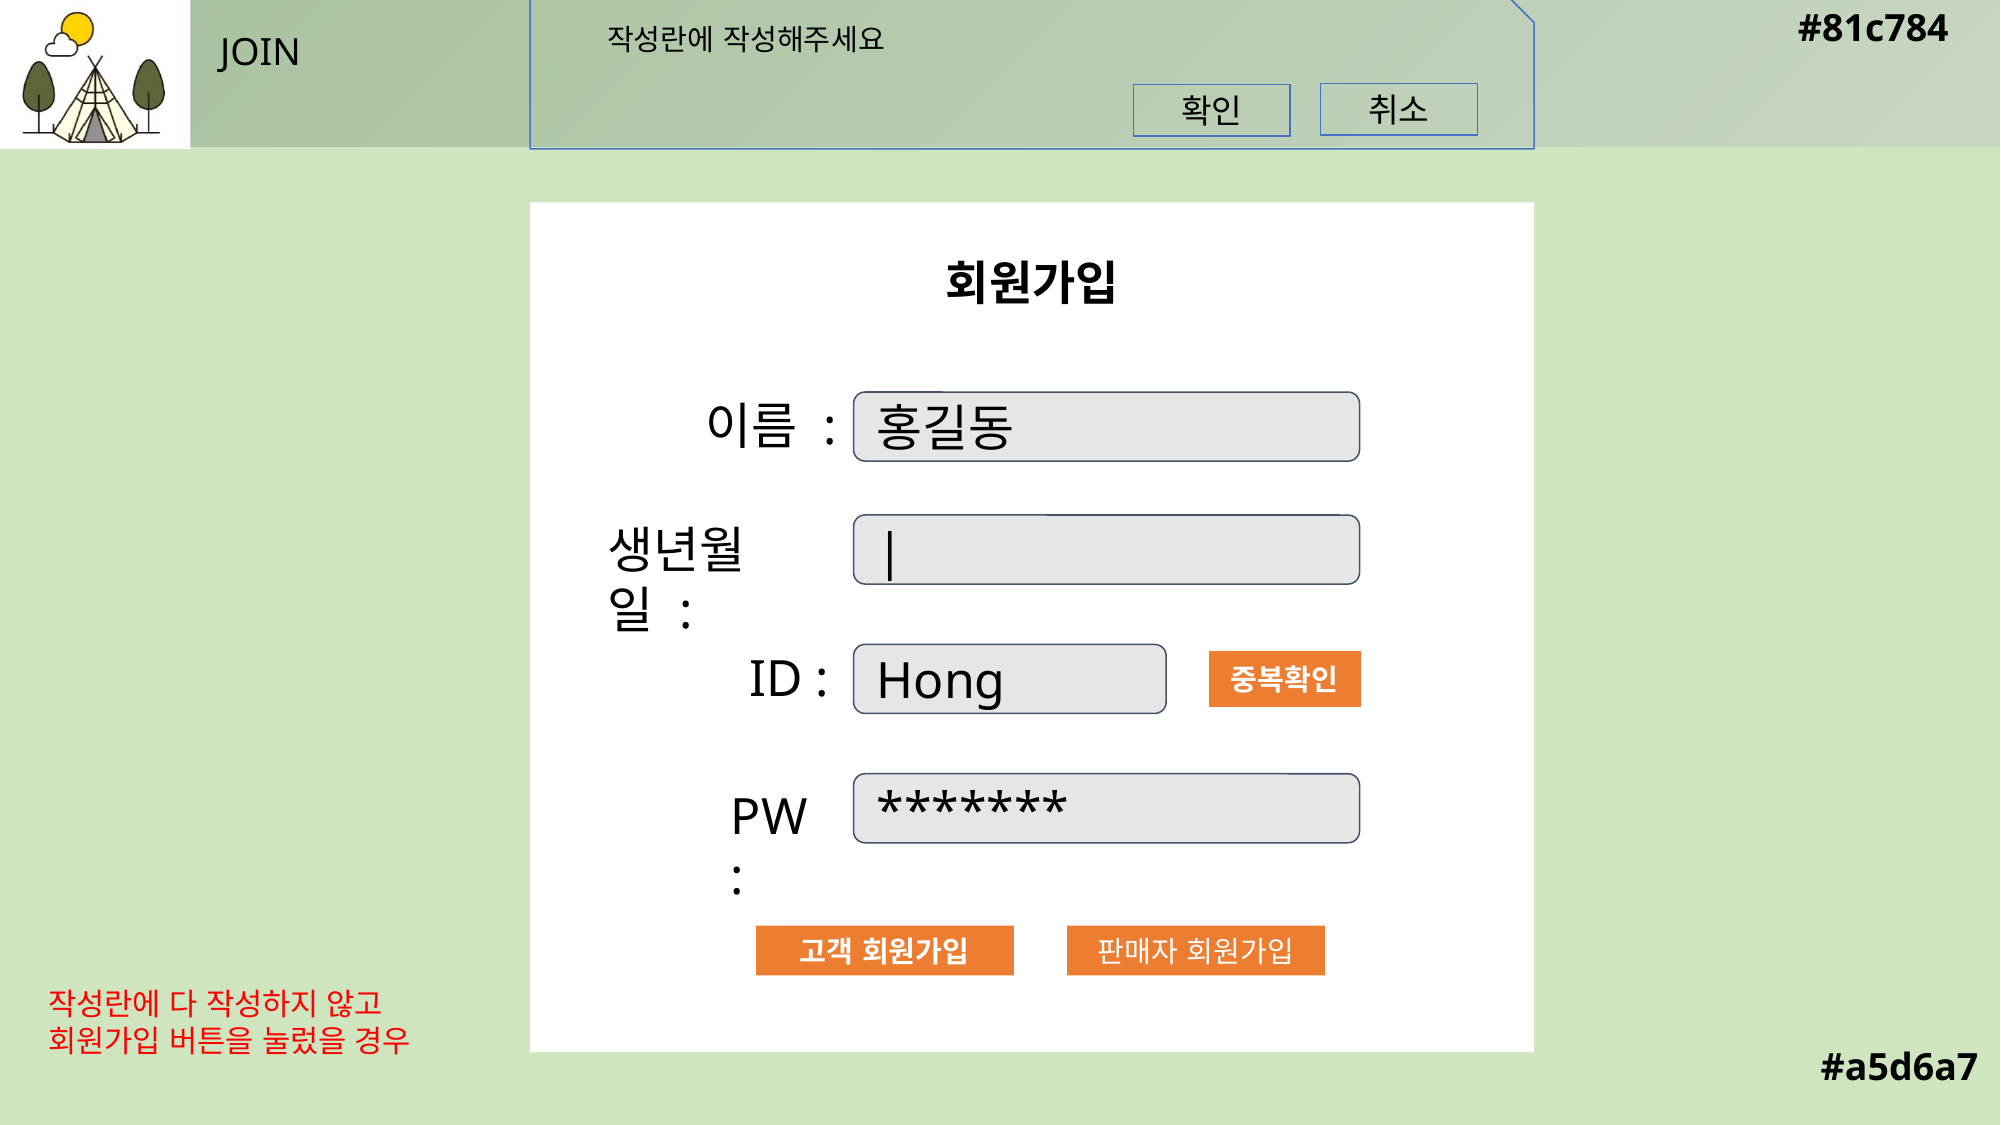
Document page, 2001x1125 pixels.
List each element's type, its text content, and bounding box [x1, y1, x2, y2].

text_box 작성란에 다 작성하지 않고 회원가입 버튼을 눌렀을 경우 [28, 965, 479, 1116]
text_box #81c784 [1783, 0, 2000, 57]
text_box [529, 202, 1535, 1053]
text_box #a5d6a7 [1805, 1035, 2000, 1125]
text_box [191, 0, 529, 147]
text_box JOIN [205, 20, 479, 80]
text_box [529, 0, 1547, 149]
text_box [1547, 0, 2000, 147]
picture [0, 0, 191, 149]
